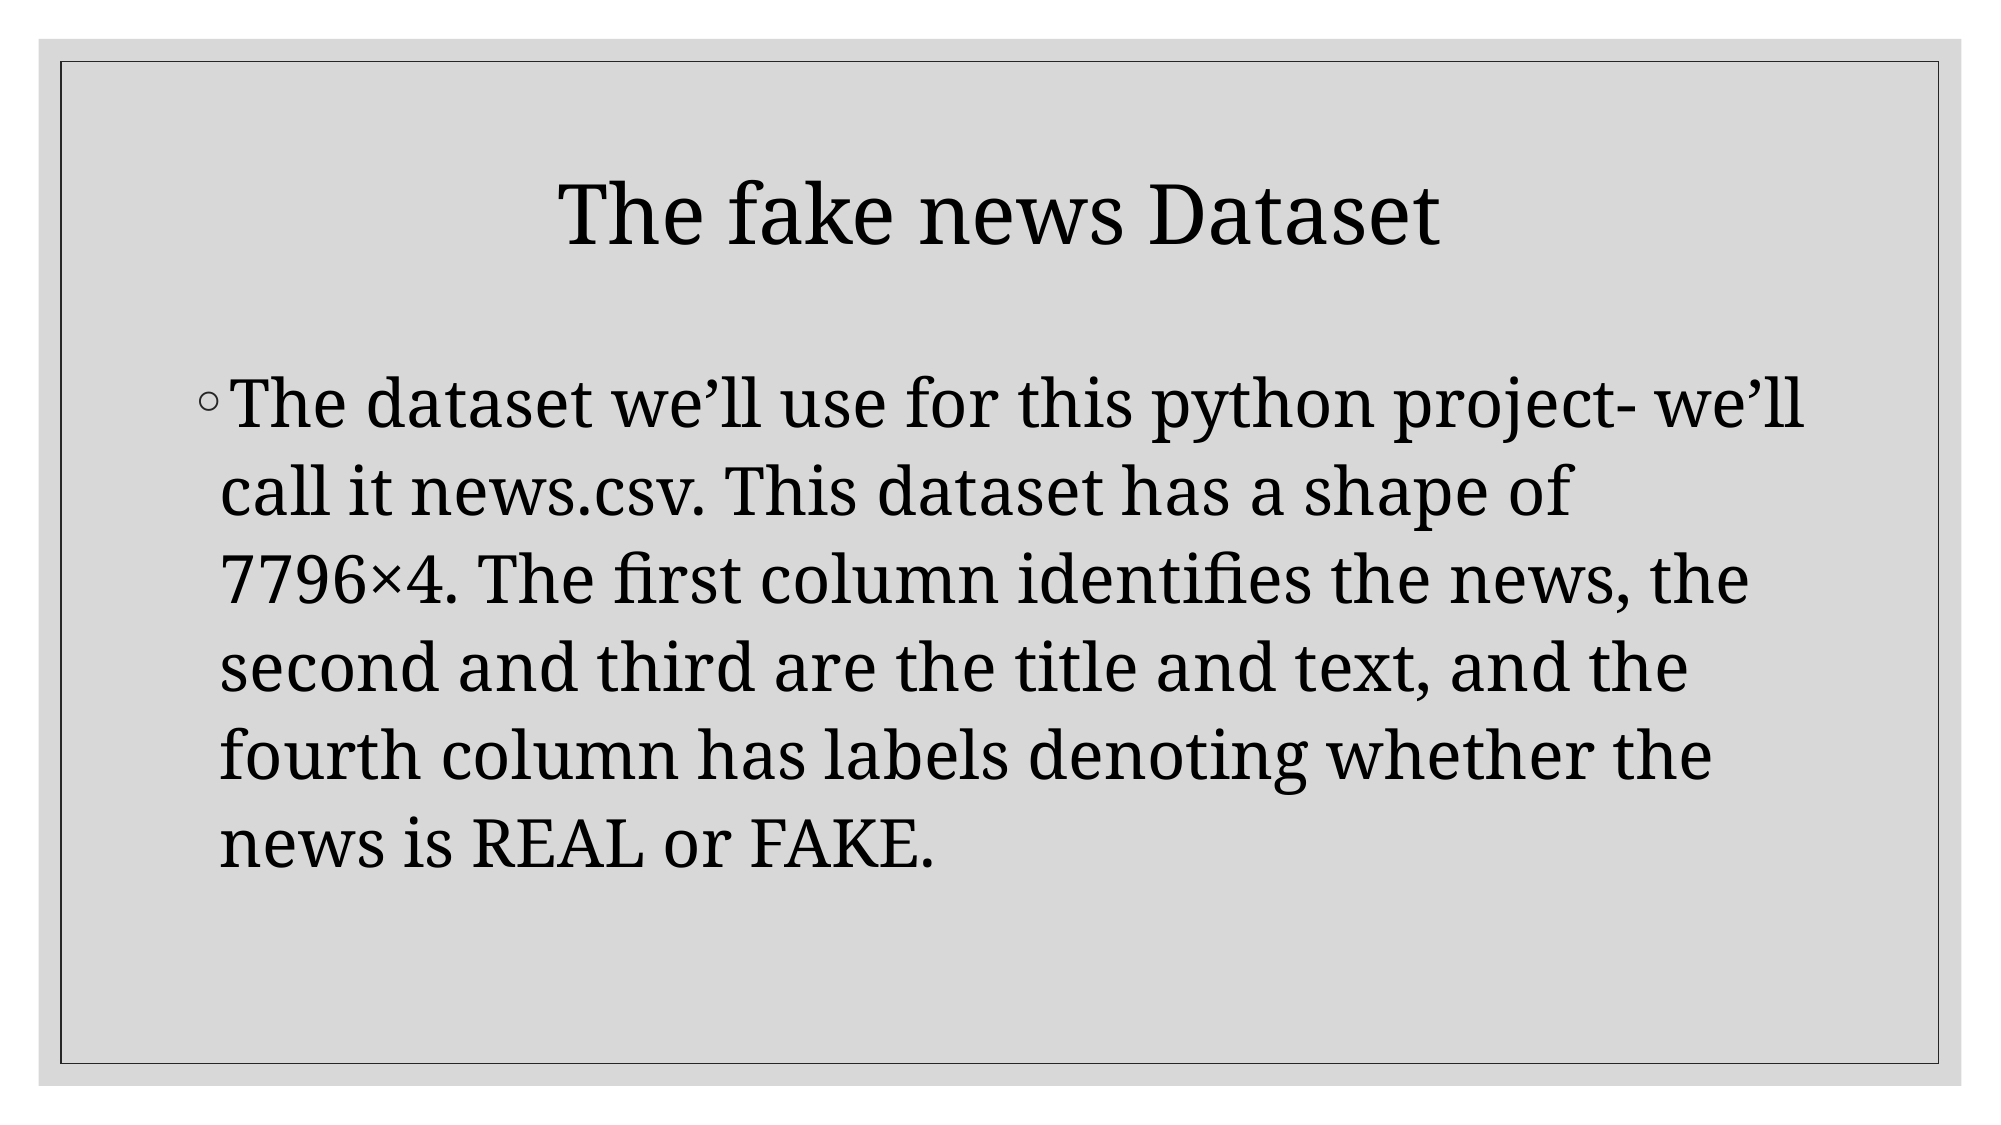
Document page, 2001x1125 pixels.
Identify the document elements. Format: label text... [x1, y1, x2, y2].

list The dataset we’ll use for this python project- we’ll call it news.csv. This dataset has a shape of 7796×4. The first column identifies the news, the second and third are the title and text, and the fourth column has labels denoting whether the news is REAL or FAKE. [174, 345, 1825, 977]
title The fake news Dataset [174, 105, 1825, 331]
